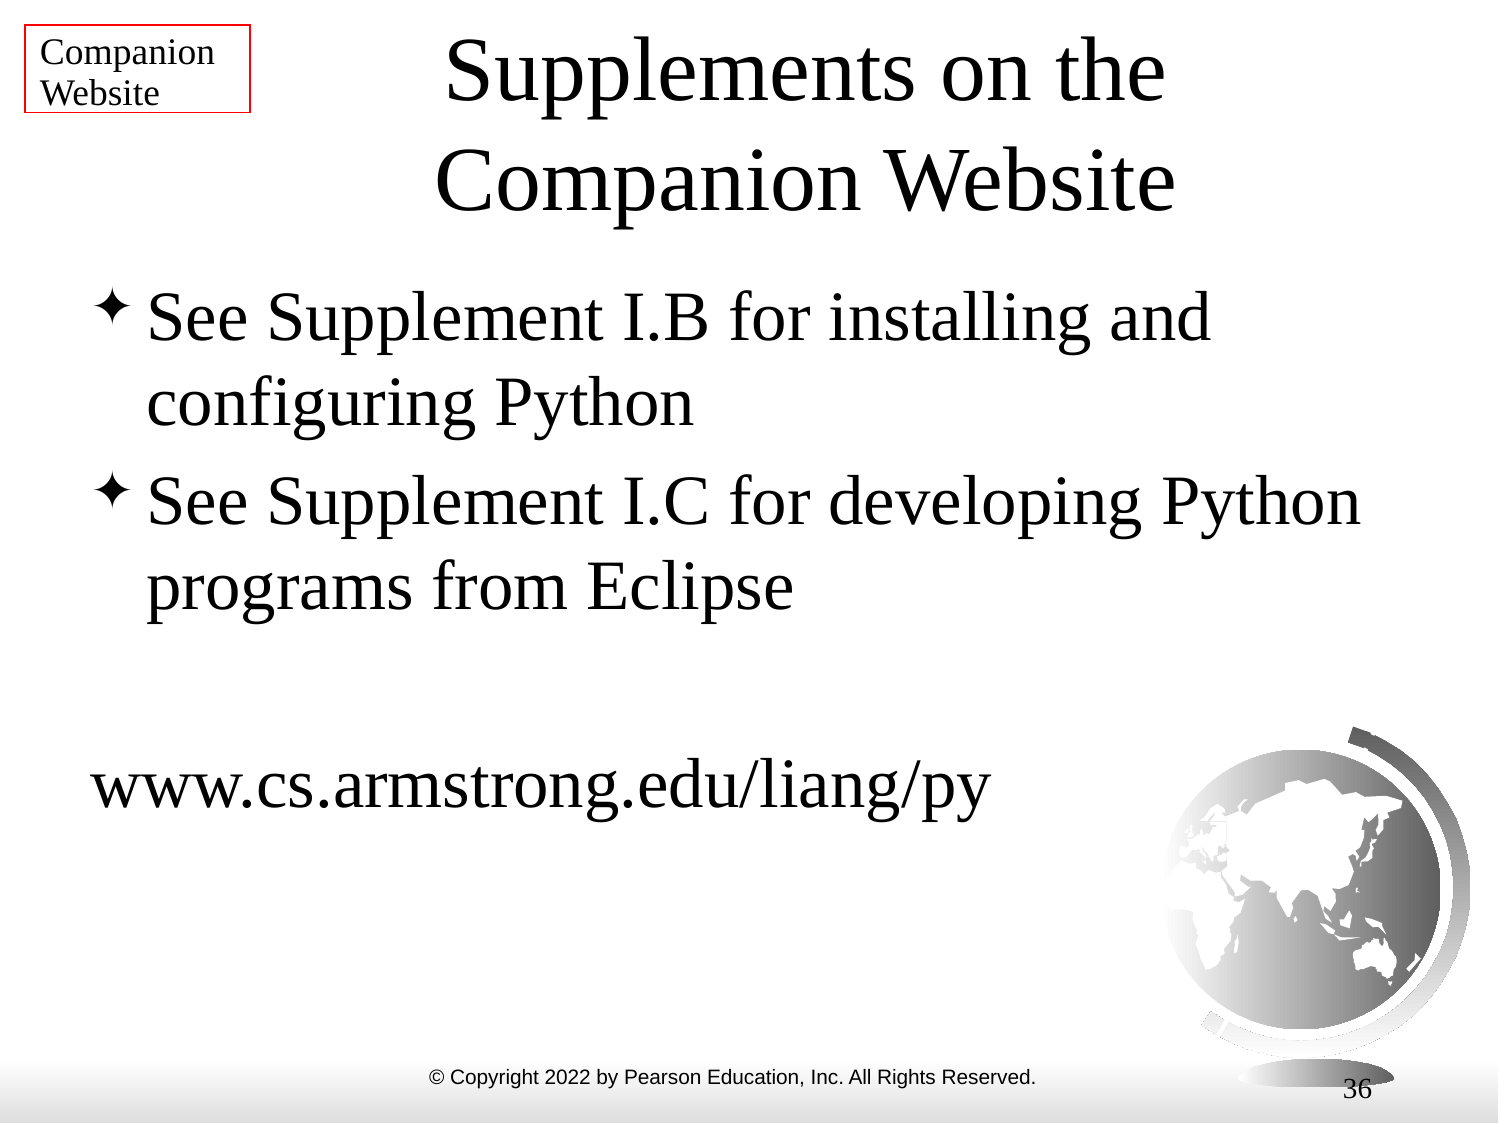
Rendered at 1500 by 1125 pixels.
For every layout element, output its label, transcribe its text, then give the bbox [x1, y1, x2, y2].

slide_number 36 [1074, 1049, 1388, 1125]
list See Supplement I.B for installing and configuring Python See Supplement I.C for developing Python programs from Eclipse www.cs.armstrong.edu/liang/py [75, 262, 1450, 1038]
title Supplements on the Companion Website [300, 24, 1313, 213]
text_box Companion Website [24, 24, 250, 113]
